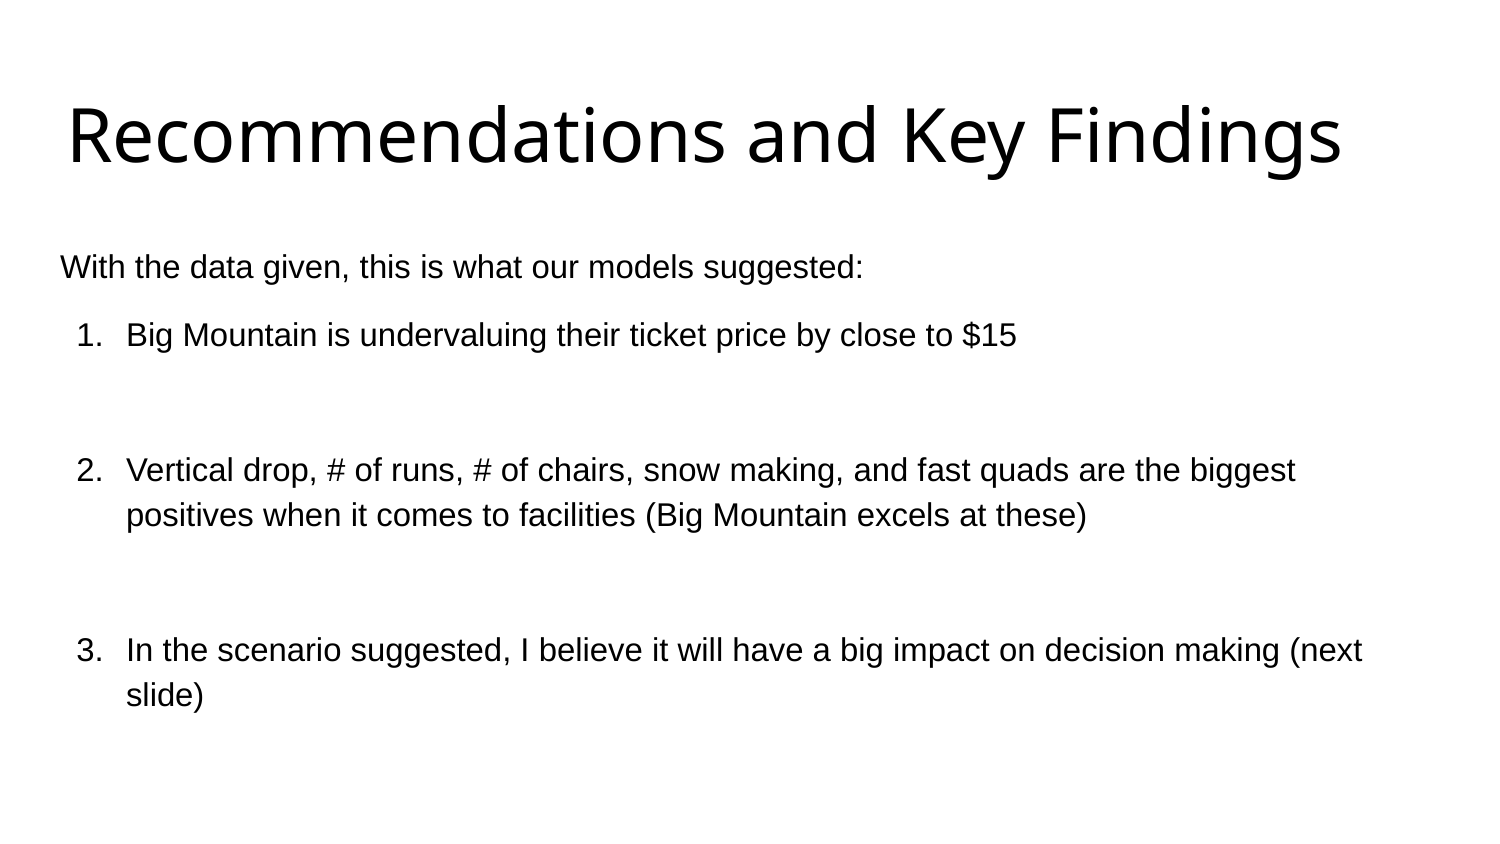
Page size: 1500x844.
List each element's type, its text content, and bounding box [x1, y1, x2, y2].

list With the data given, this is what our models suggested: Big Mountain is undervaluing their ticket price by close to $15 Vertical drop, # of runs, # of chairs, snow making, and fast quads are the biggest positives when it comes to facilities (Big Mountain excels at these) In the scenario suggested, I believe it will have a big impact on decision making (next slide) [45, 225, 1443, 730]
title Recommendations and Key Findings [51, 72, 1449, 167]
